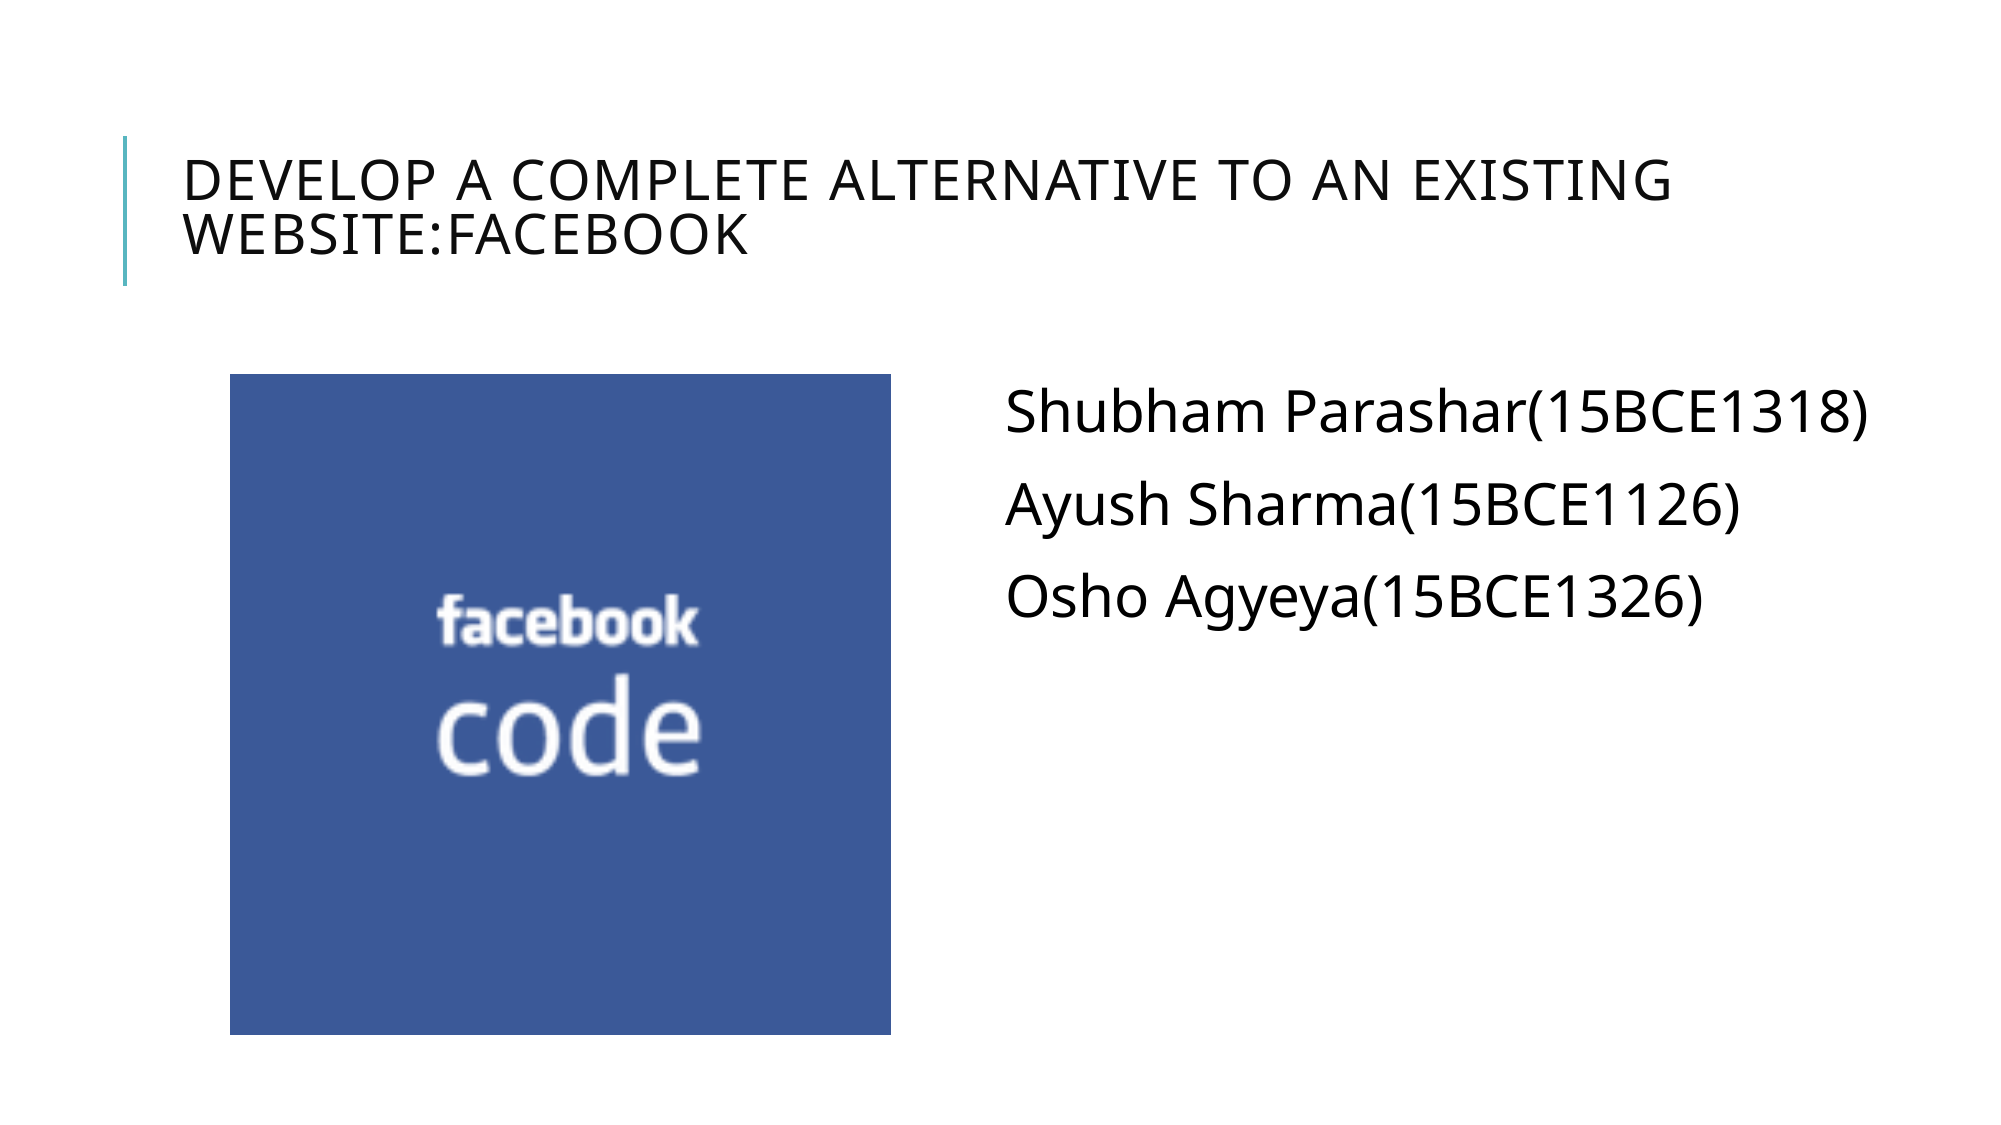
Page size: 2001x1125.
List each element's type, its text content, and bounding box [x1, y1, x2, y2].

list Shubham Parashar(15BCE1318) Ayush Sharma(15BCE1126) Osho Agyeya(15BCE1326) [982, 375, 1878, 1035]
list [230, 374, 891, 1036]
title DEVELOP A COMPLETE ALTERNATIVE TO AN EXISTING WEBSITE:FACEBOOK [168, 96, 1763, 342]
